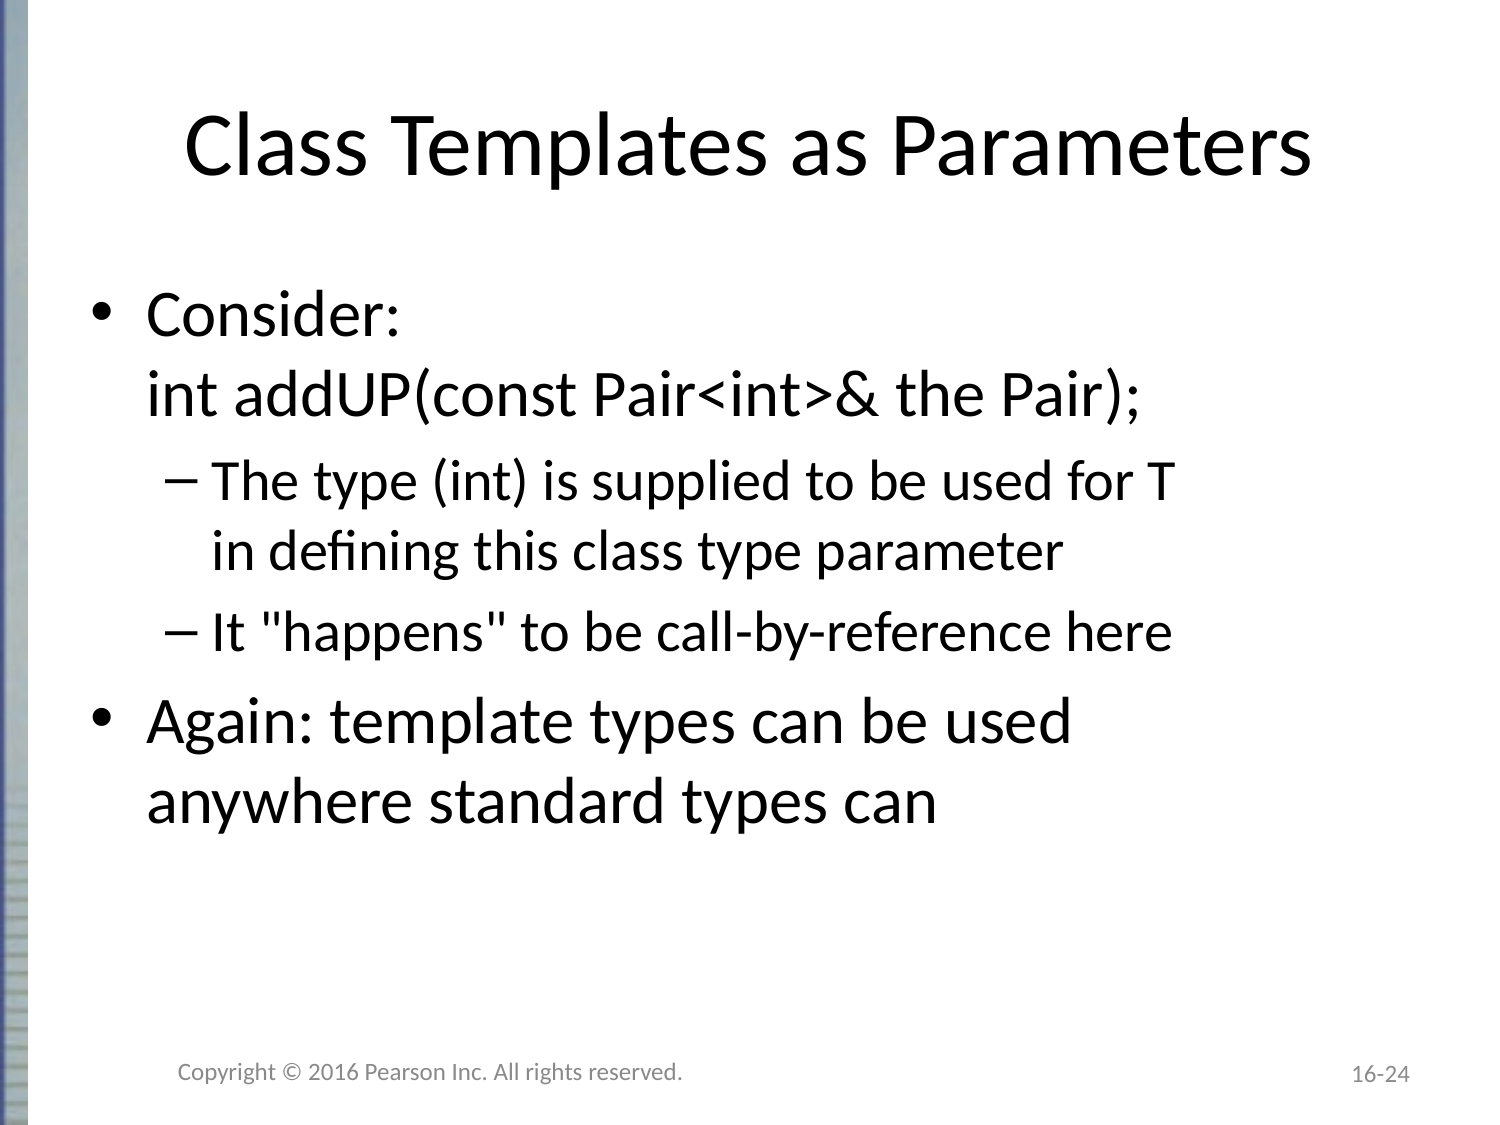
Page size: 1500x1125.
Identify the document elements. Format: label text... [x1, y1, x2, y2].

title Class Templates as Parameters [75, 45, 1425, 233]
list Consider: int addUP(const Pair<int>& the Pair); The type (int) is supplied to be used for T in defining this class type parameter It "happens" to be call-by-reference here Again: template types can be used anywhere standard types can [75, 262, 1425, 1005]
slide_number 16-24 [1074, 1042, 1425, 1103]
picture [0, 0, 28, 1125]
footer Copyright © 2016 Pearson Inc. All rights reserved. [75, 1040, 788, 1100]
